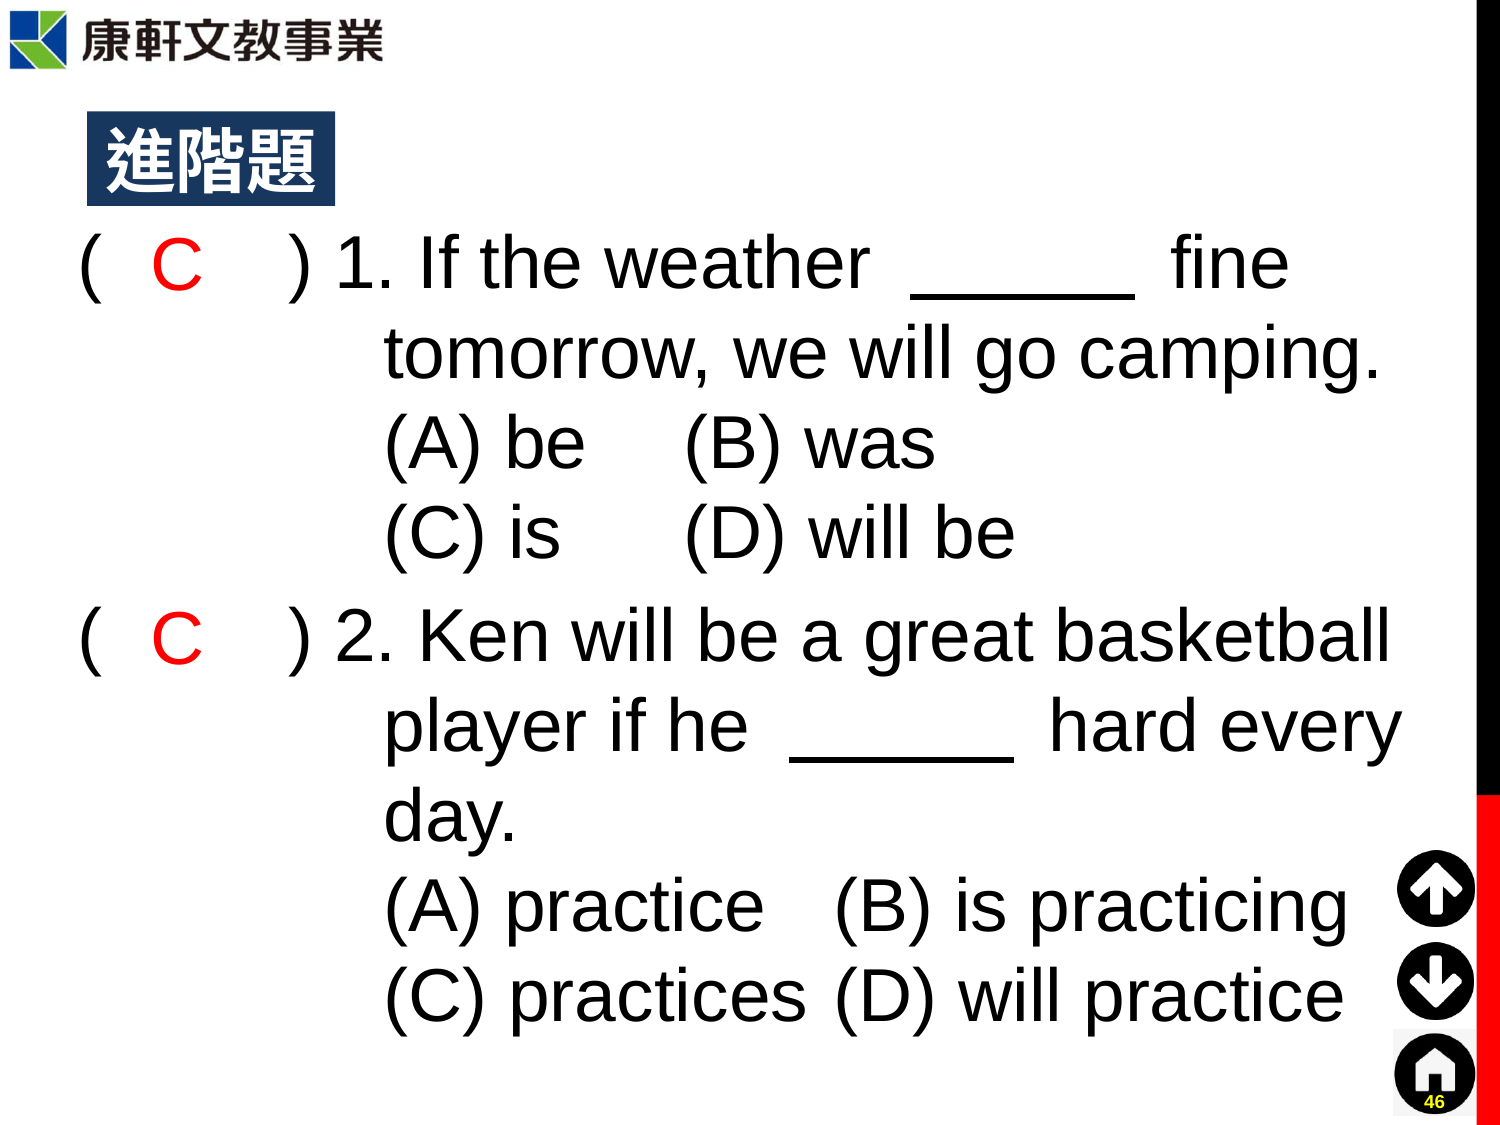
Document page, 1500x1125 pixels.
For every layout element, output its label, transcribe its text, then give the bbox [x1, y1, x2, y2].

text_box C [107, 597, 249, 688]
picture [1393, 1029, 1476, 1116]
text_box ( ) 1. If the weather fine tomorrow, we will go camping. (A) be (B) was (C) is (D) will be ( ) 2. Ken will be a great basketball player if he hard every day. (A) practice (B) is practicing (C) practices (D) will practice [58, 206, 1477, 1044]
picture [1397, 850, 1475, 928]
text_box C [107, 223, 249, 314]
picture [8, 9, 387, 70]
text_box 進階題 [85, 109, 337, 206]
picture [1396, 942, 1475, 1020]
